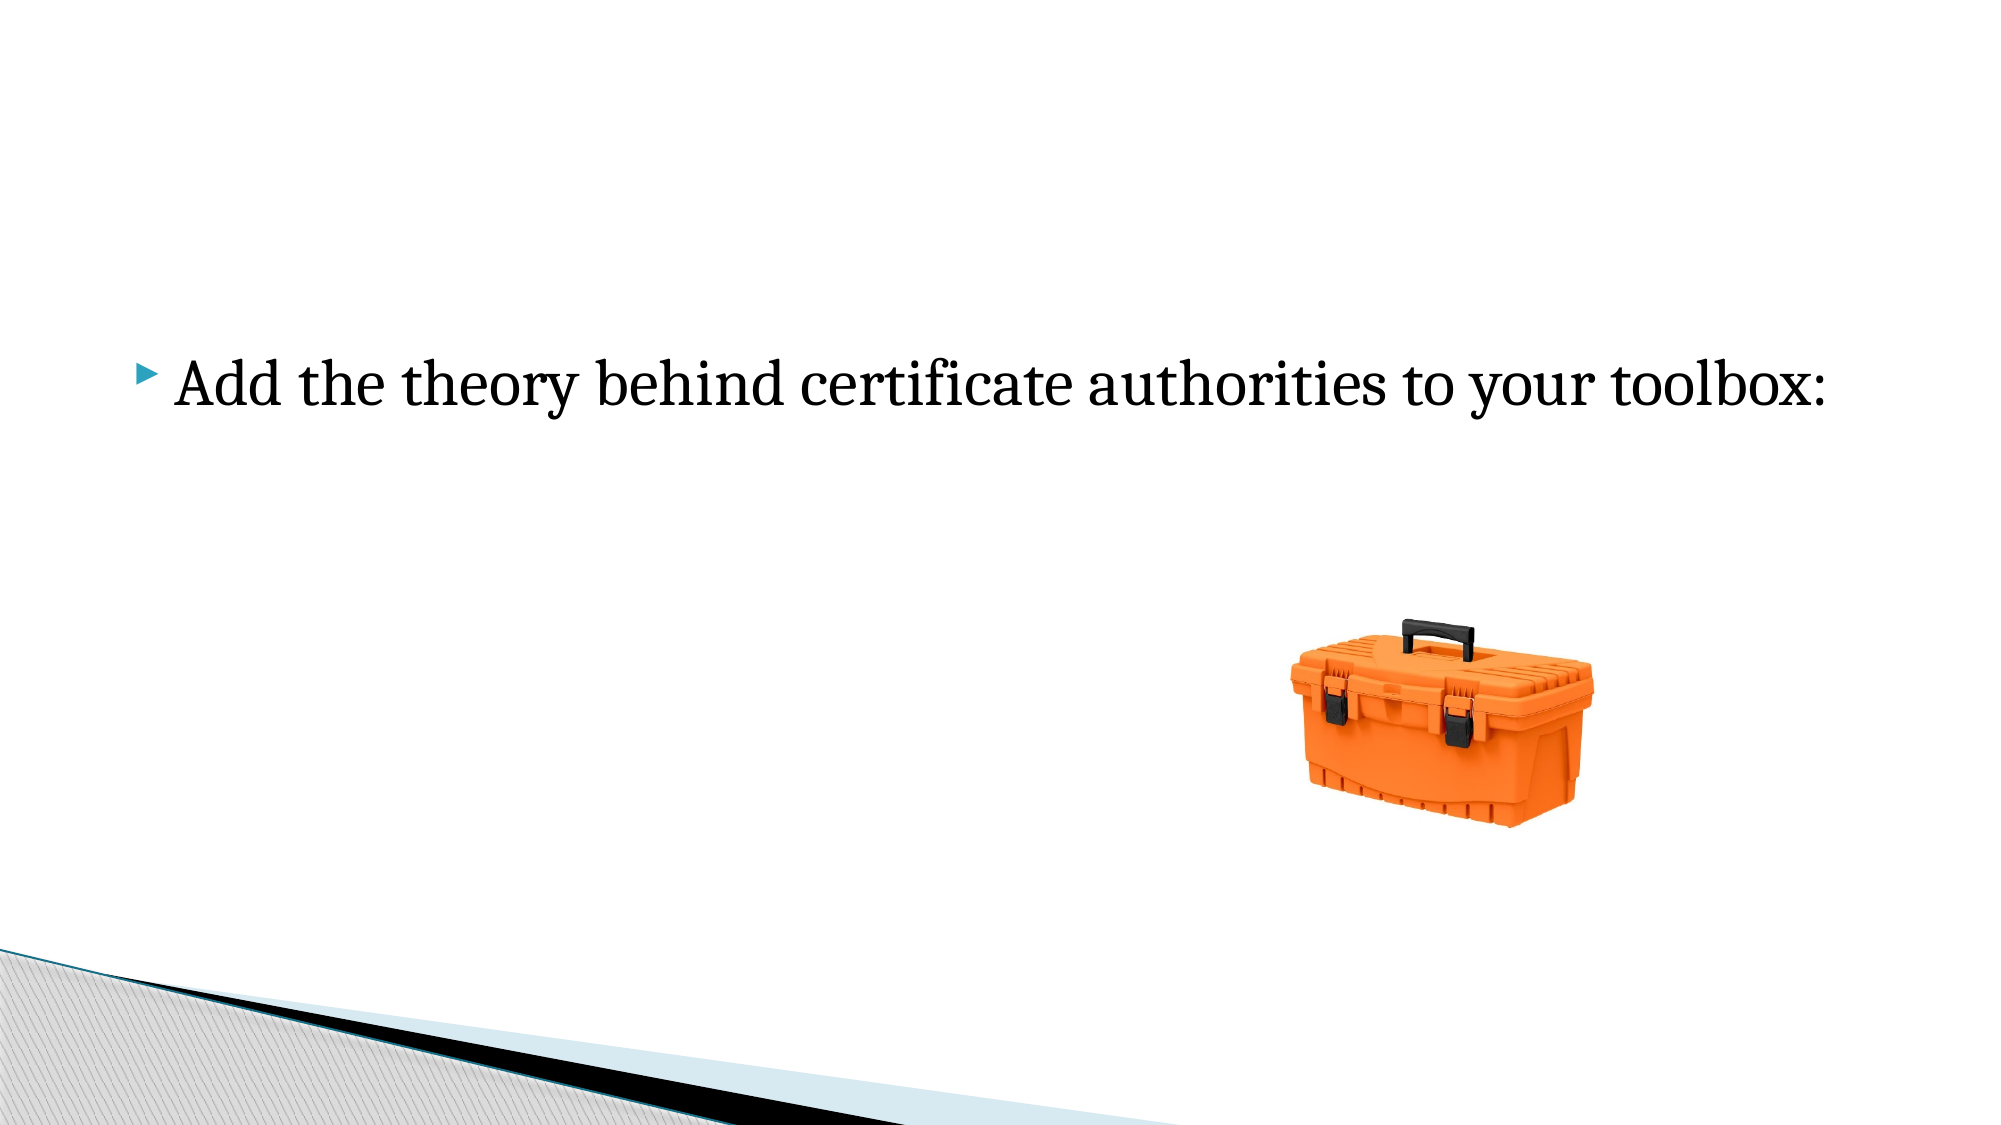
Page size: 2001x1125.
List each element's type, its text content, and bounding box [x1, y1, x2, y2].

list Add the theory behind certificate authorities to your toolbox: [99, 243, 1900, 986]
picture [1287, 569, 1601, 883]
